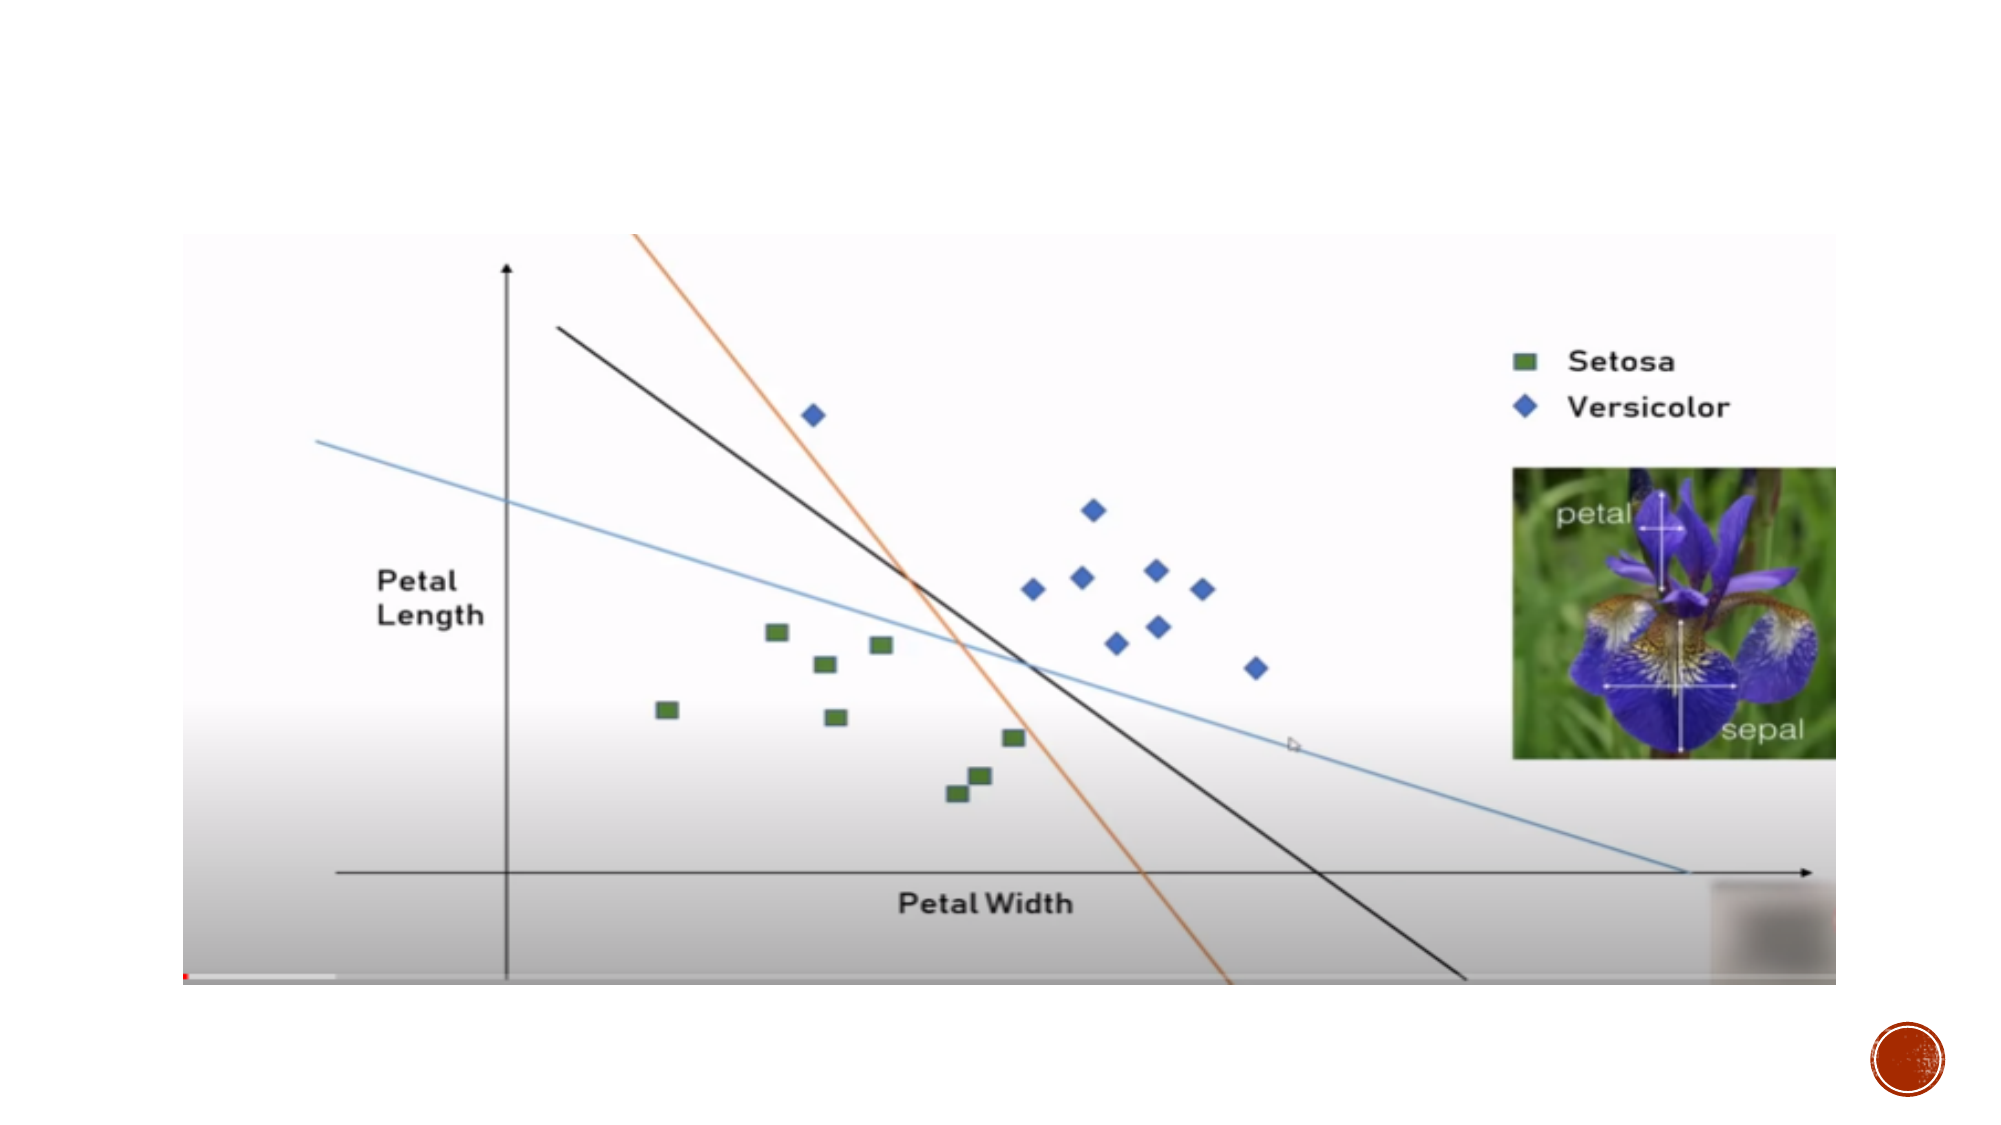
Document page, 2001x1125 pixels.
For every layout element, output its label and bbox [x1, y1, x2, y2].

list [185, 235, 1833, 982]
